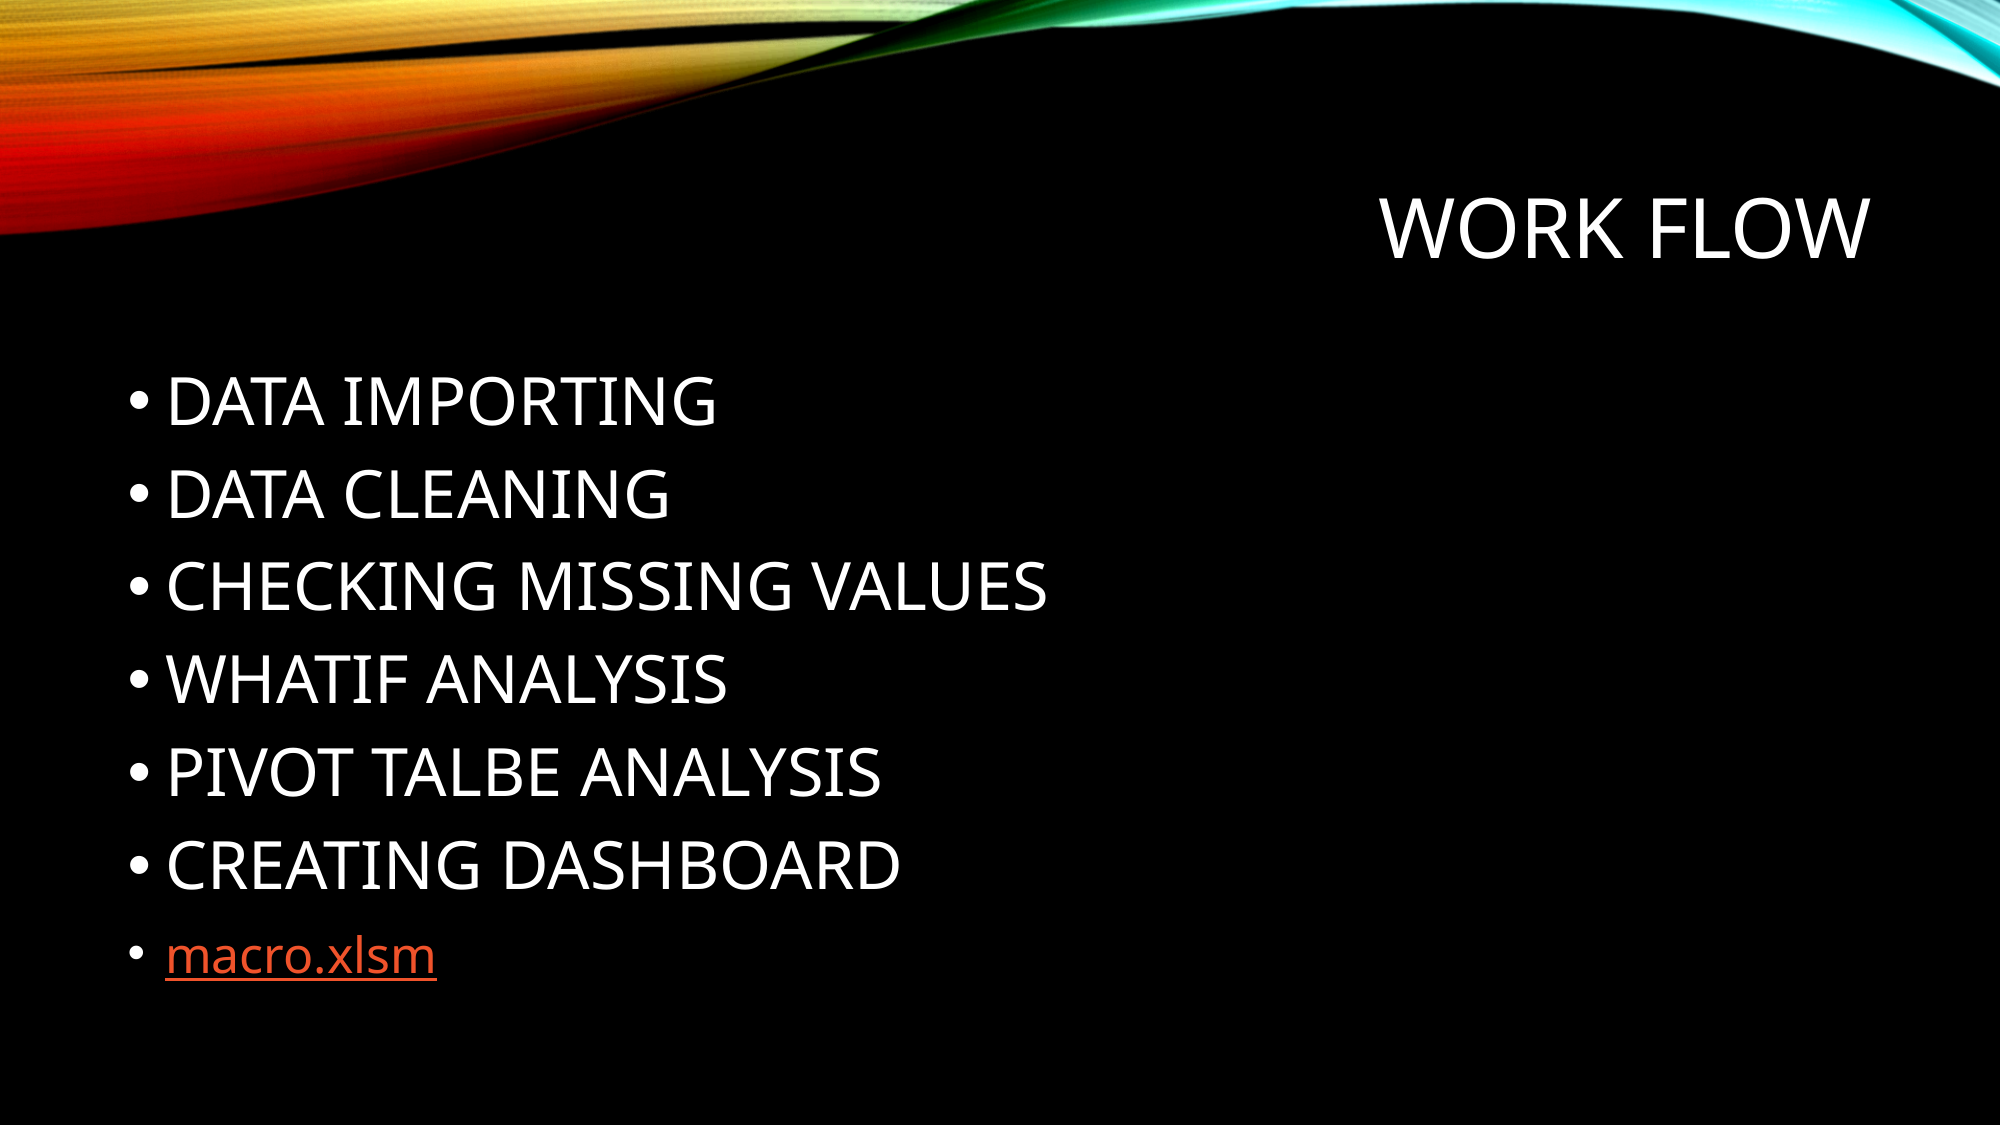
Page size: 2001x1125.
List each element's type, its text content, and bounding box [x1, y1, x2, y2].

picture [0, 0, 2000, 237]
title Work flow [474, 125, 1888, 338]
list DATA IMPORTING DATA CLEANING CHECKING MISSING VALUES WHATIF ANALYSIS PIVOT TALBE ANALYSIS CREATING DASHBOARD macro.xlsm [112, 360, 1888, 1021]
